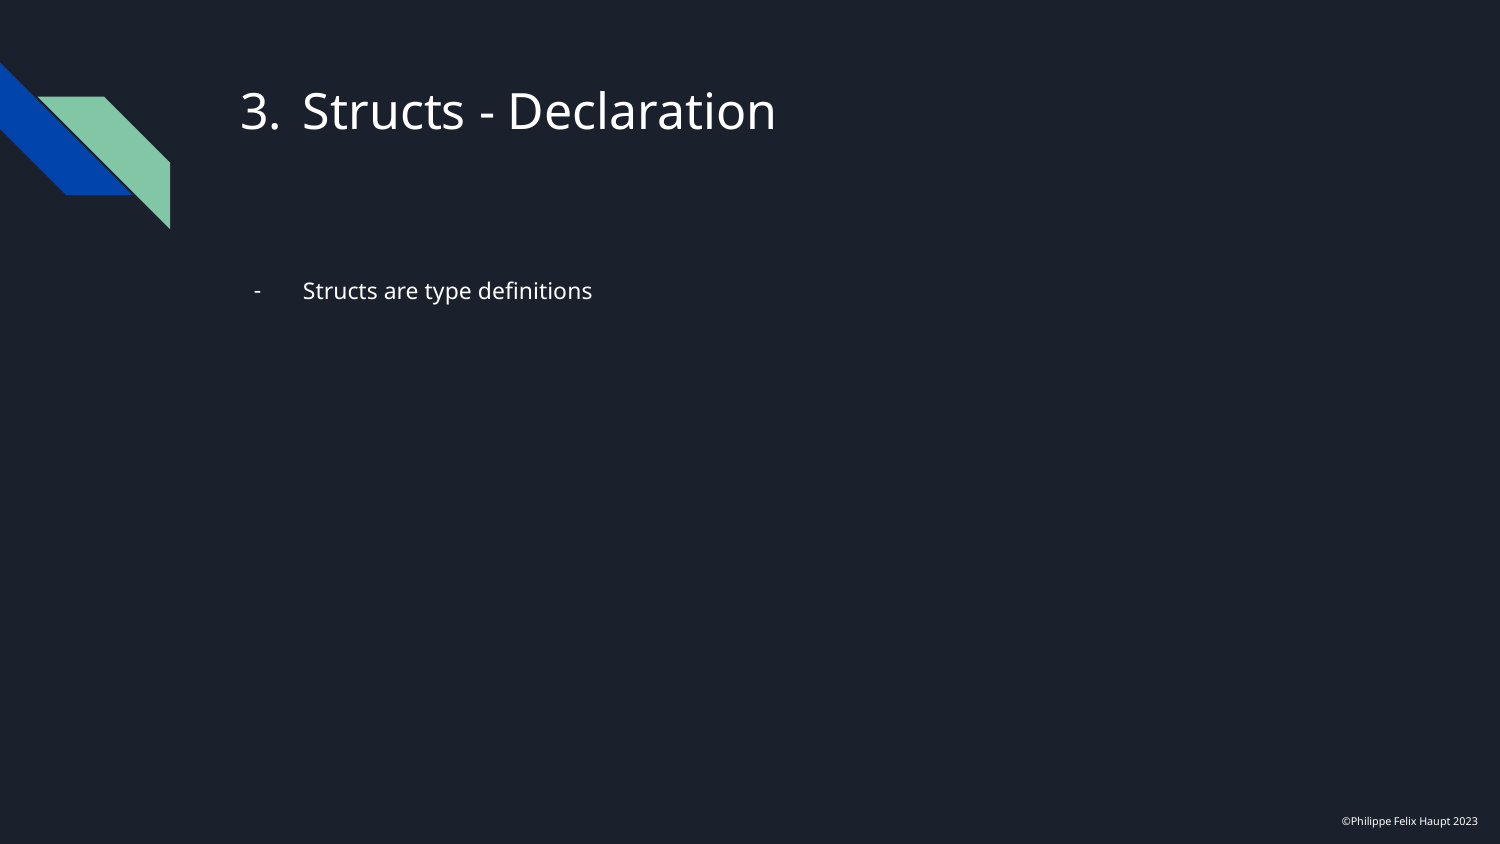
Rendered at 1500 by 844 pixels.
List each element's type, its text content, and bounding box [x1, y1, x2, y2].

list Structs are type definitions [212, 257, 1368, 735]
title Structs - Declaration [212, 64, 1368, 215]
text_box ©Philippe Felix Haupt 2023 [1326, 801, 1500, 844]
